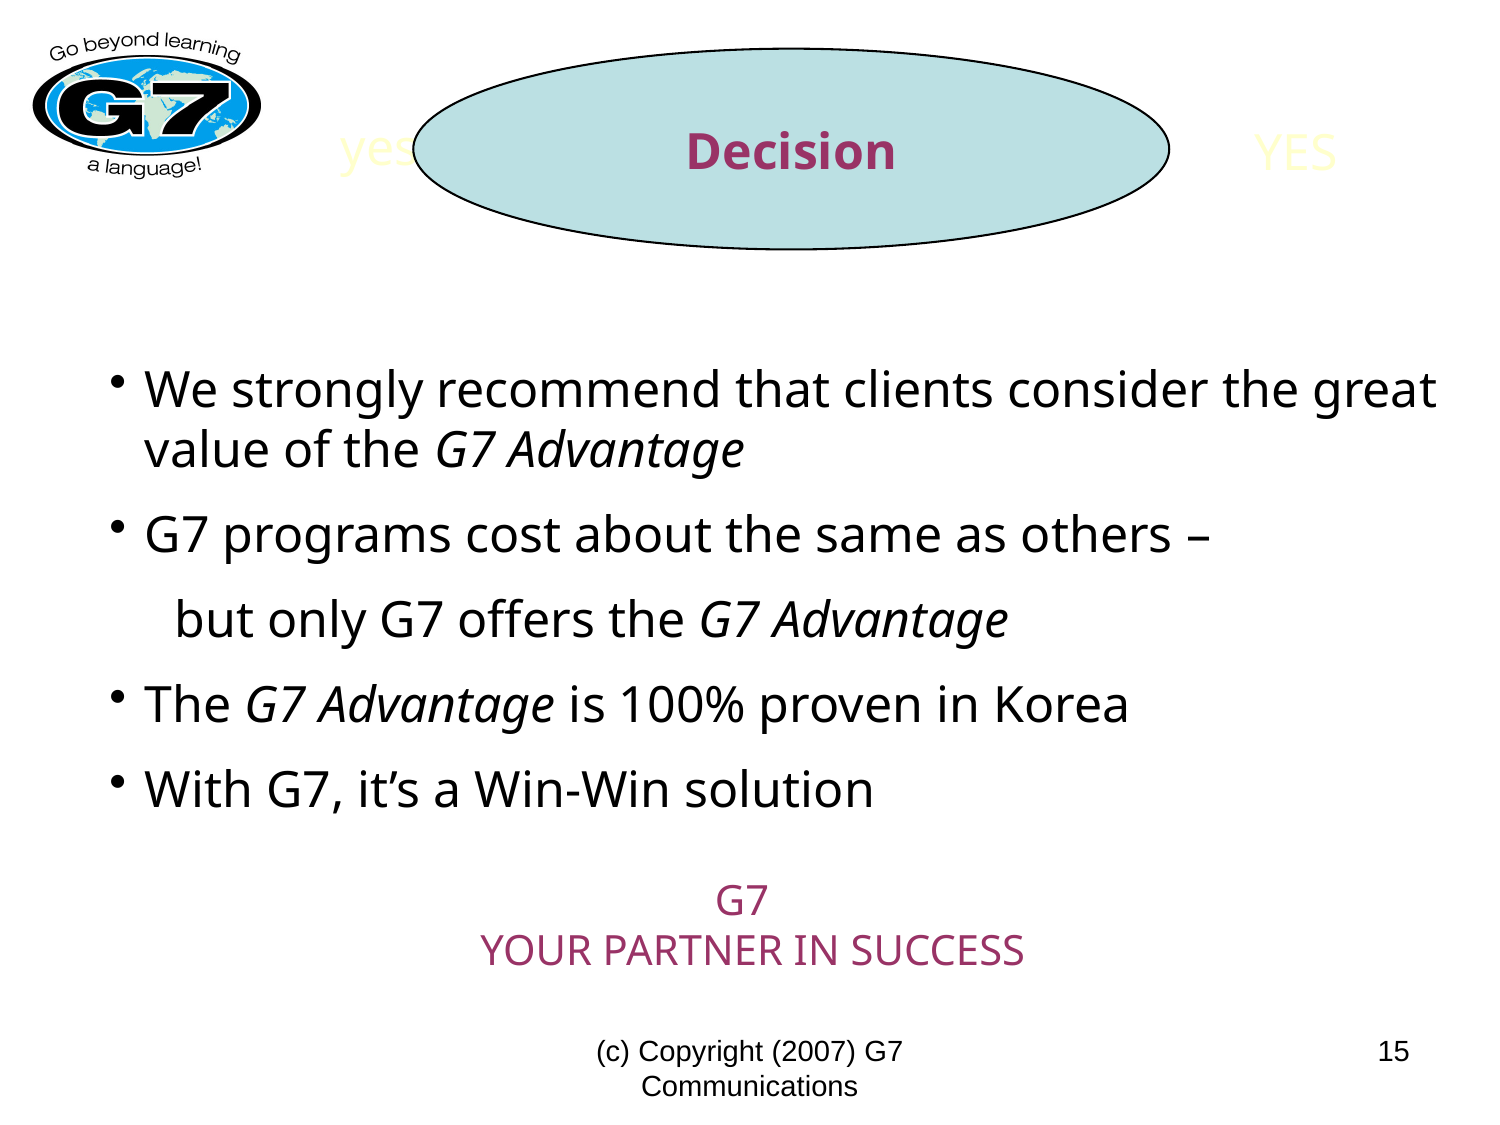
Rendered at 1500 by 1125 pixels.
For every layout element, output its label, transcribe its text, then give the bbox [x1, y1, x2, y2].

slide_number 15 [1074, 1024, 1425, 1103]
text_box We strongly recommend that clients consider the great value of the G7 Advantage G7 programs cost about the same as others – but only G7 offers the G7 Advantage The G7 Advantage is 100% proven in Korea With G7, it’s a Win-Win solution [94, 349, 1453, 825]
text_box yes [312, 107, 446, 183]
footer (c) Copyright (2007) G7 Communications [512, 1024, 988, 1103]
text_box Decision [413, 48, 1170, 250]
text_box G7 YOUR PARTNER IN SUCCESS [430, 857, 1075, 982]
picture [29, 30, 266, 181]
text_box YES [1240, 113, 1430, 189]
